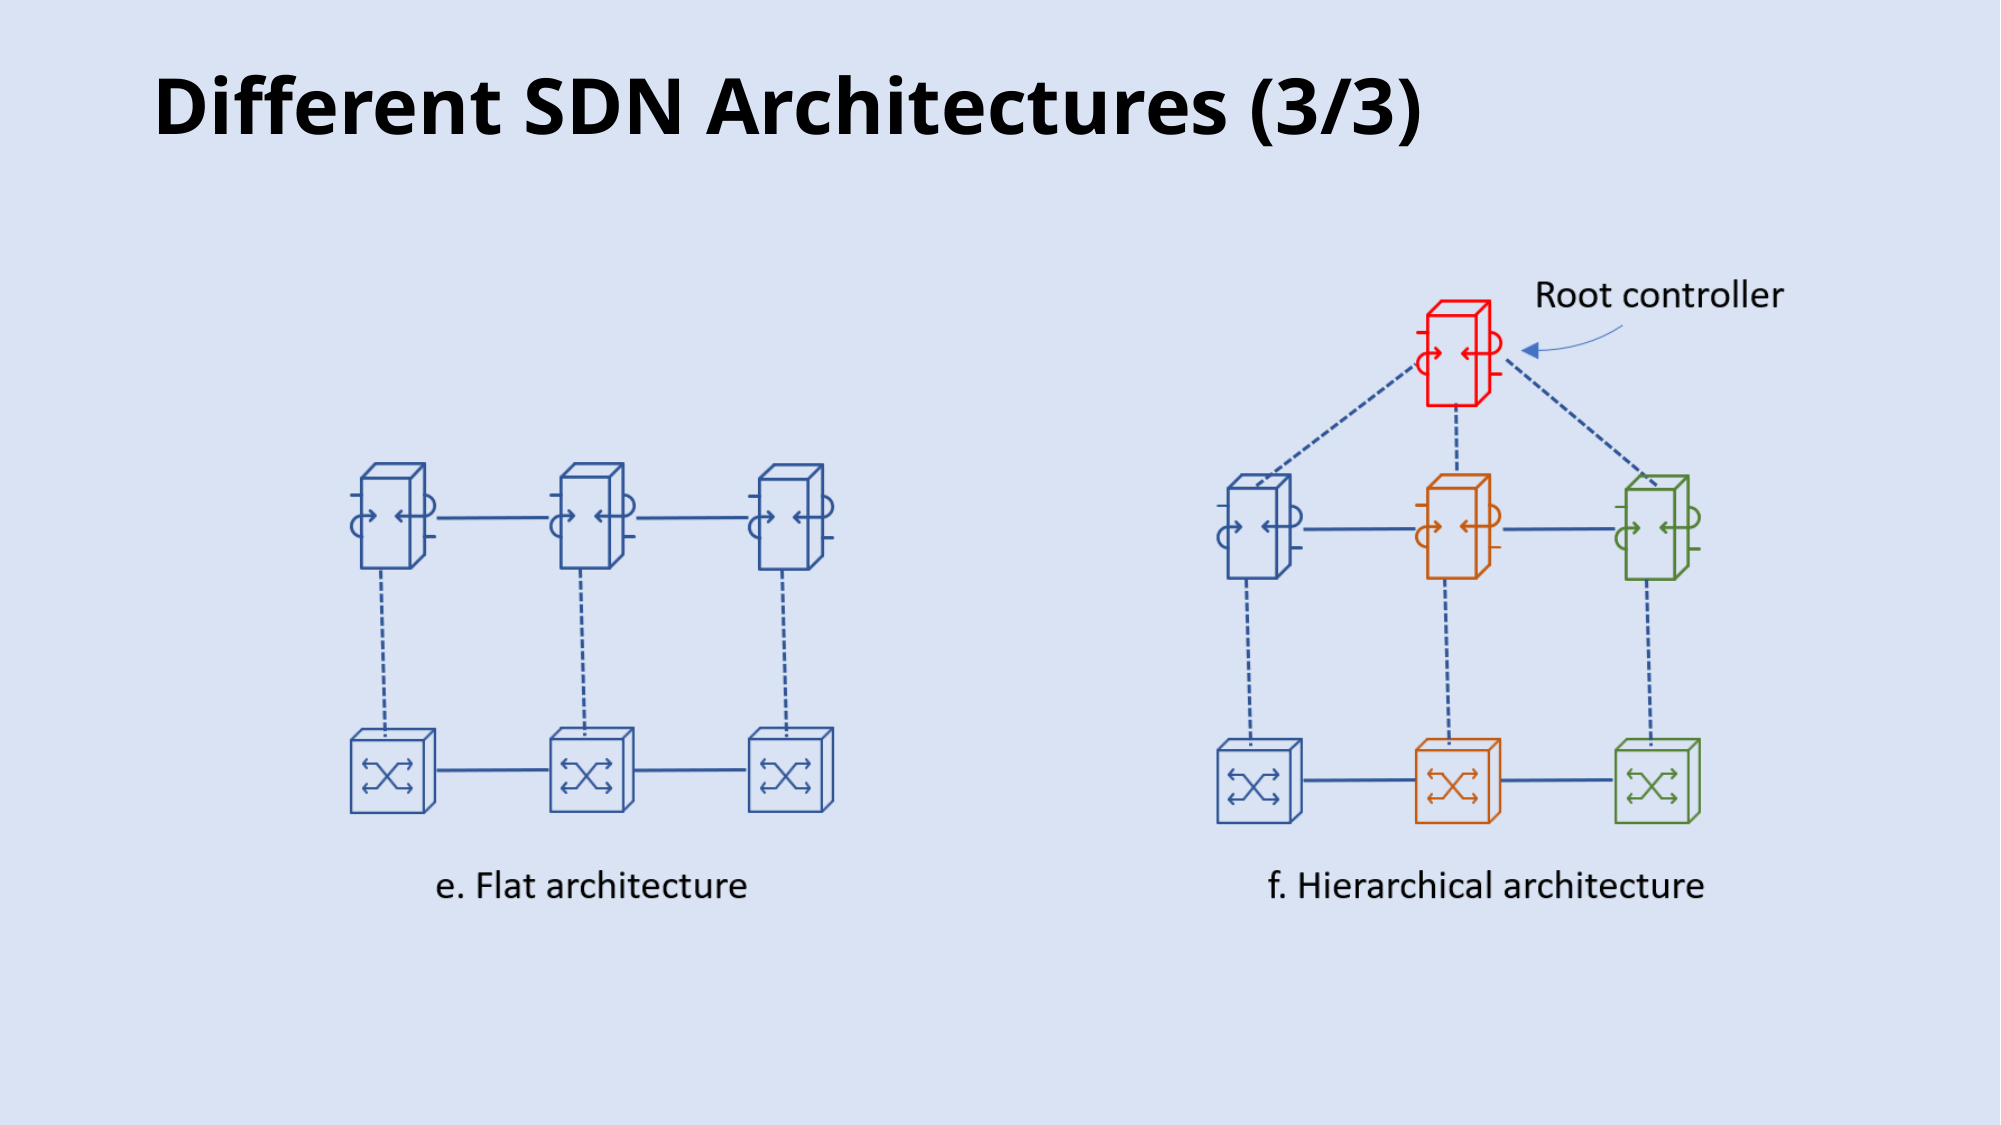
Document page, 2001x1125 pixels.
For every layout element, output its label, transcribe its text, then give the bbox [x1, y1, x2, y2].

picture [286, 248, 1822, 961]
title Different SDN Architectures (3/3) [137, 59, 1863, 159]
